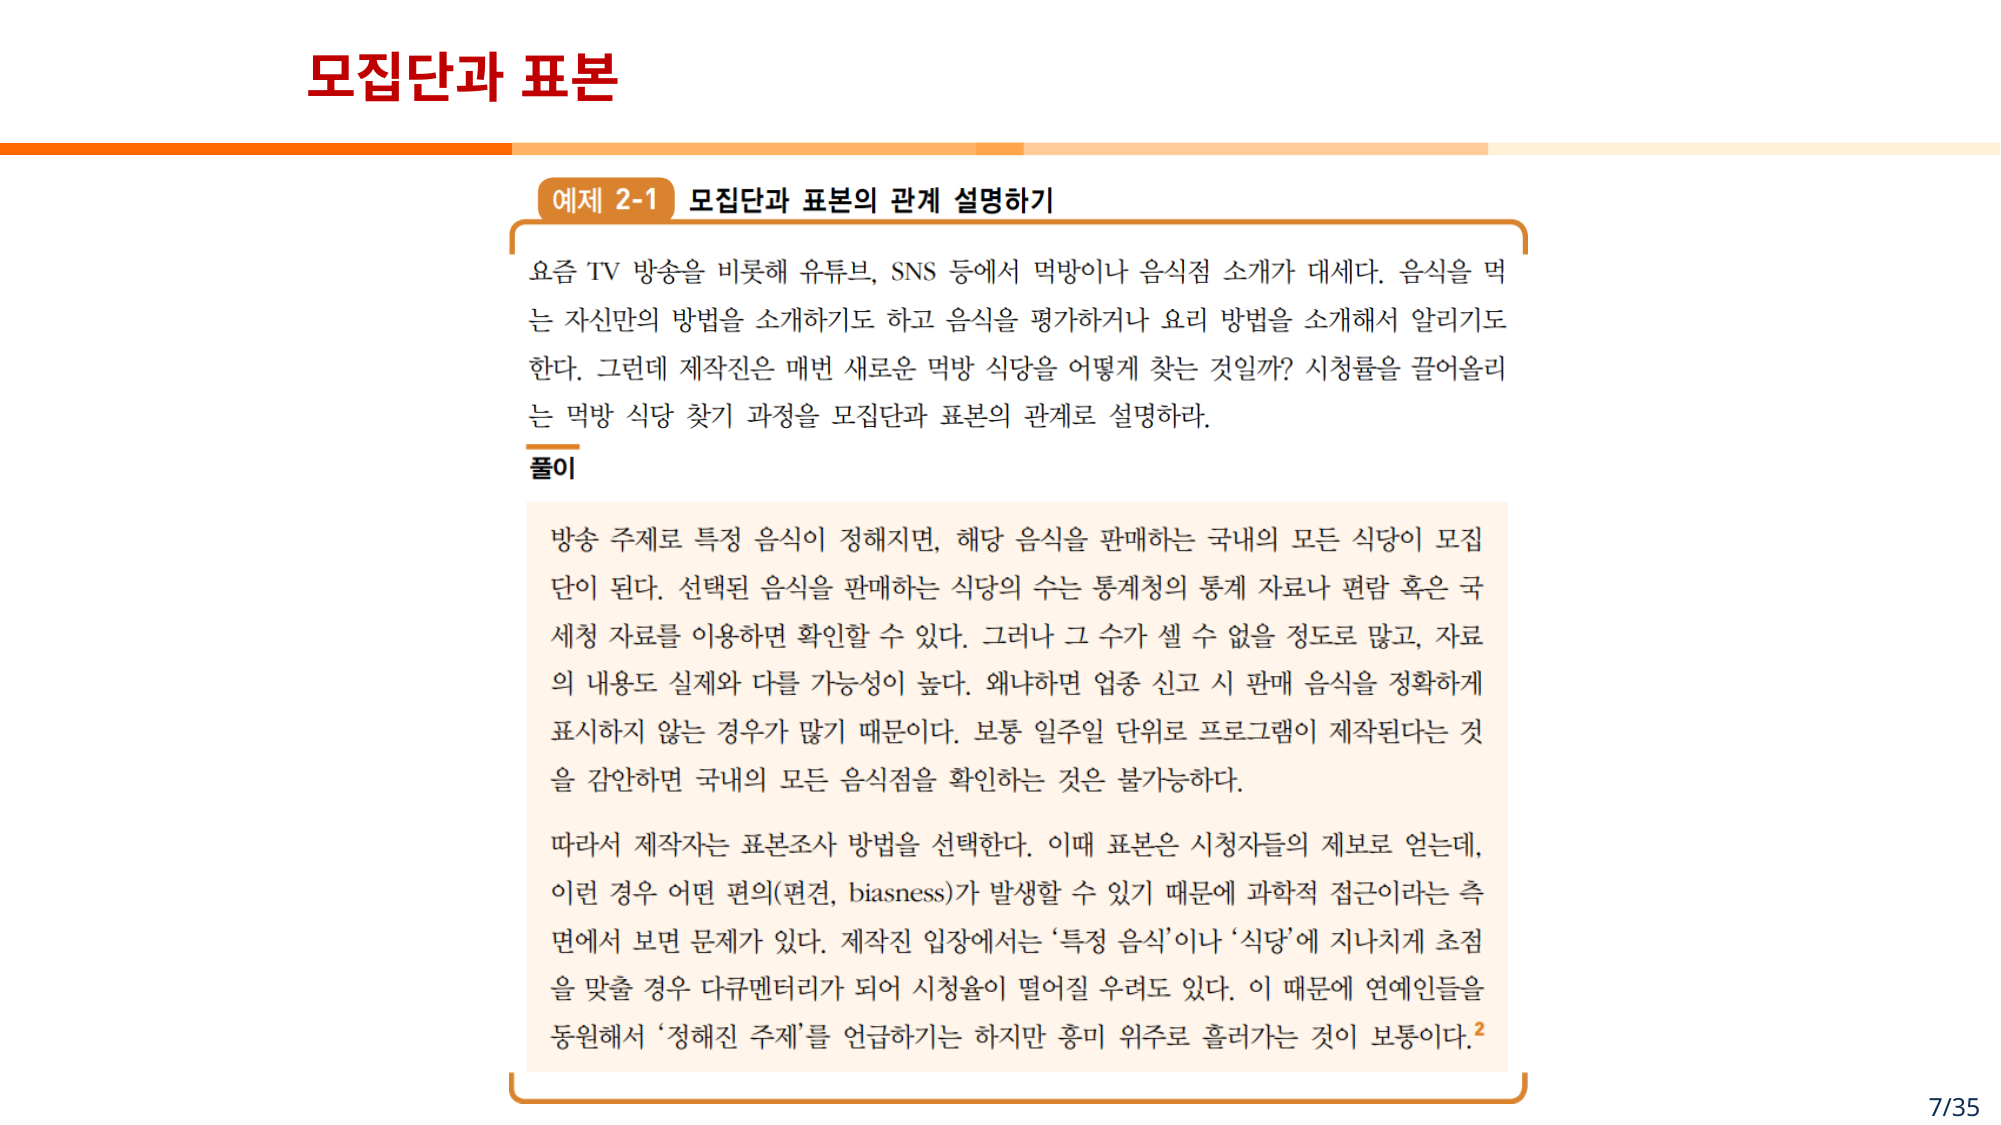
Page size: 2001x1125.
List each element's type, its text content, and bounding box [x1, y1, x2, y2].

title 모집단과 표본 [291, 31, 1532, 122]
picture [509, 444, 1529, 1104]
picture [509, 177, 1529, 431]
